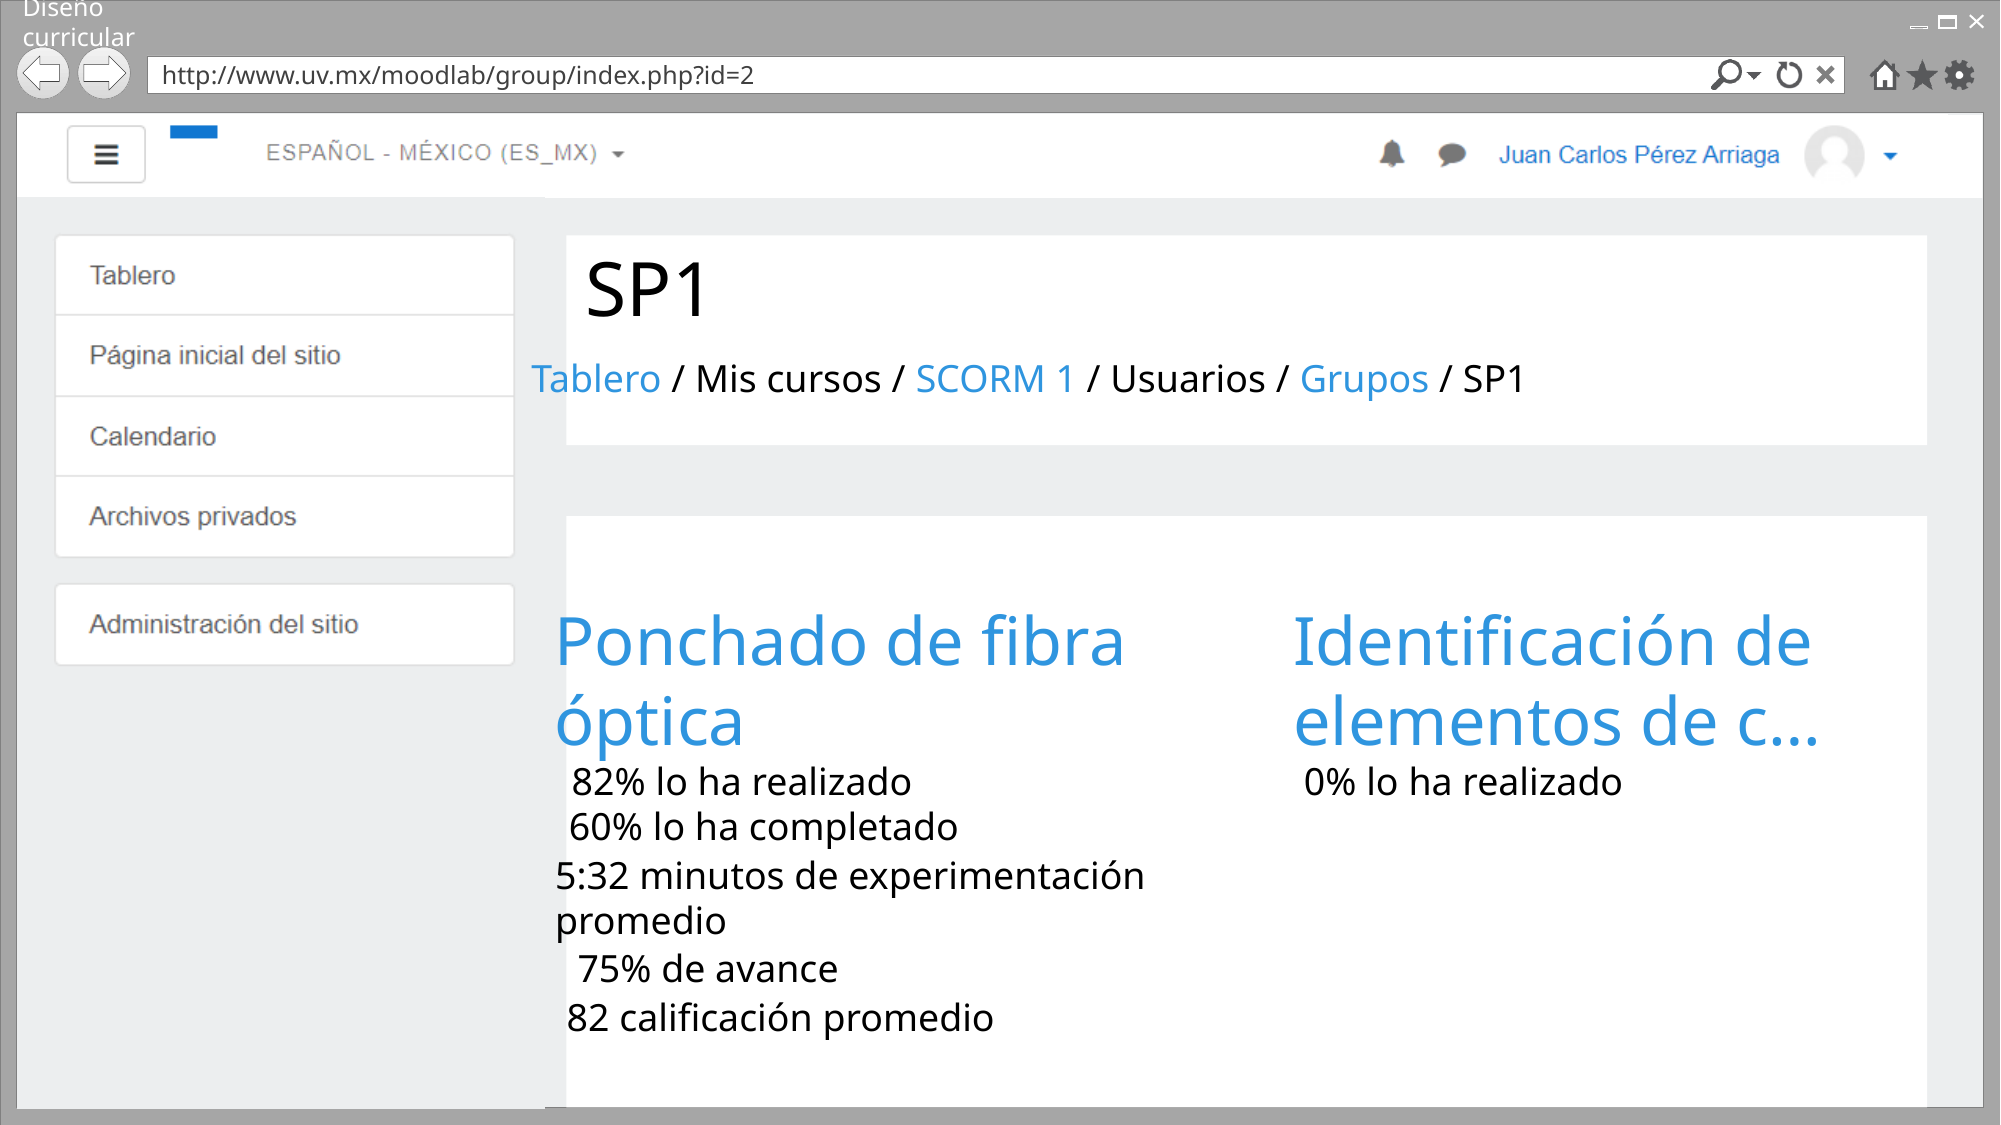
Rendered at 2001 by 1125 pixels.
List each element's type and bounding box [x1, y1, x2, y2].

text_box [0, 0, 2000, 1125]
